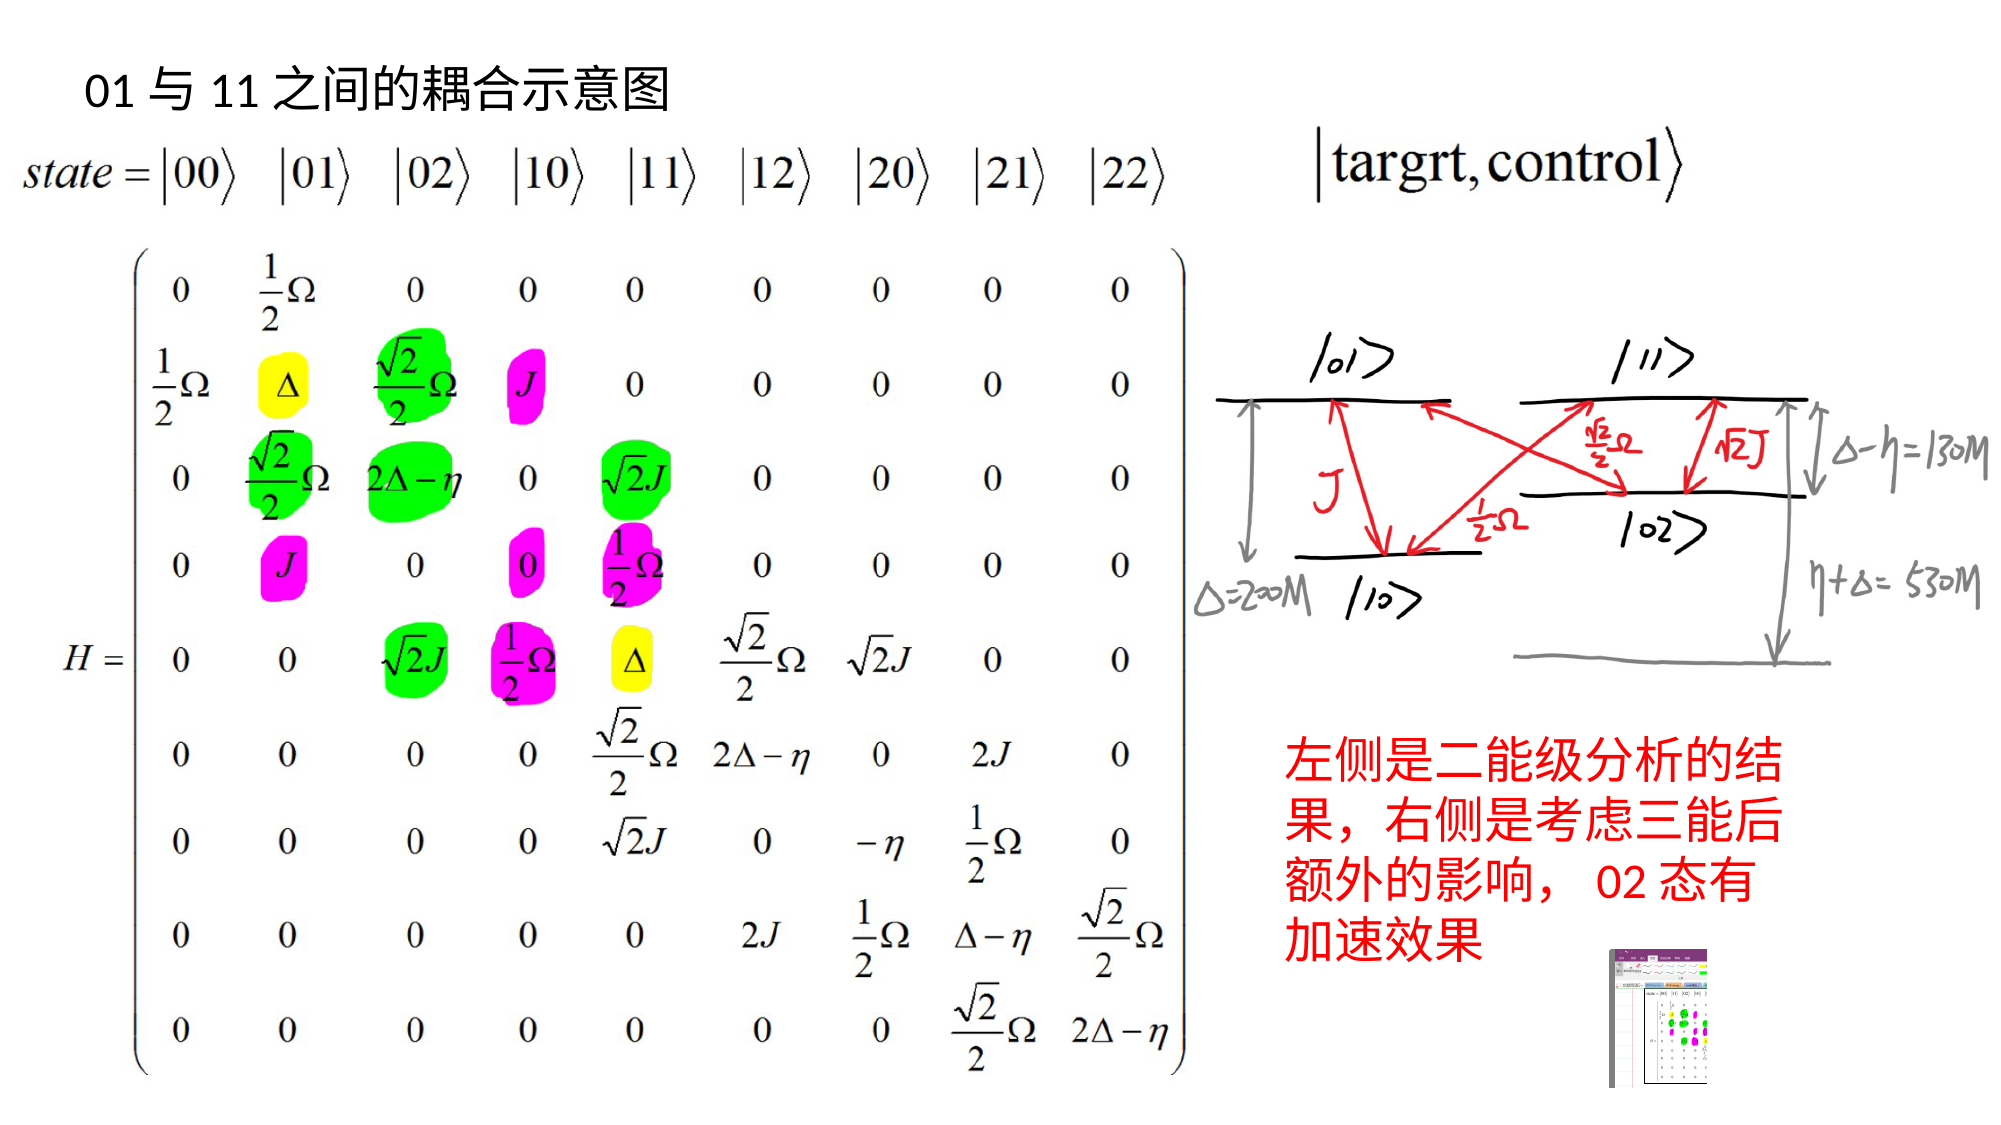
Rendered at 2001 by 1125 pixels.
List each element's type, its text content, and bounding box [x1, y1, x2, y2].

picture [12, 125, 2000, 1088]
text_box 左侧是二能级分析的结果，右侧是考虑三能后额外的影响，02态有加速效果 [1707, 721, 1813, 976]
text_box 01与11之间的耦合示意图 [69, 49, 695, 125]
